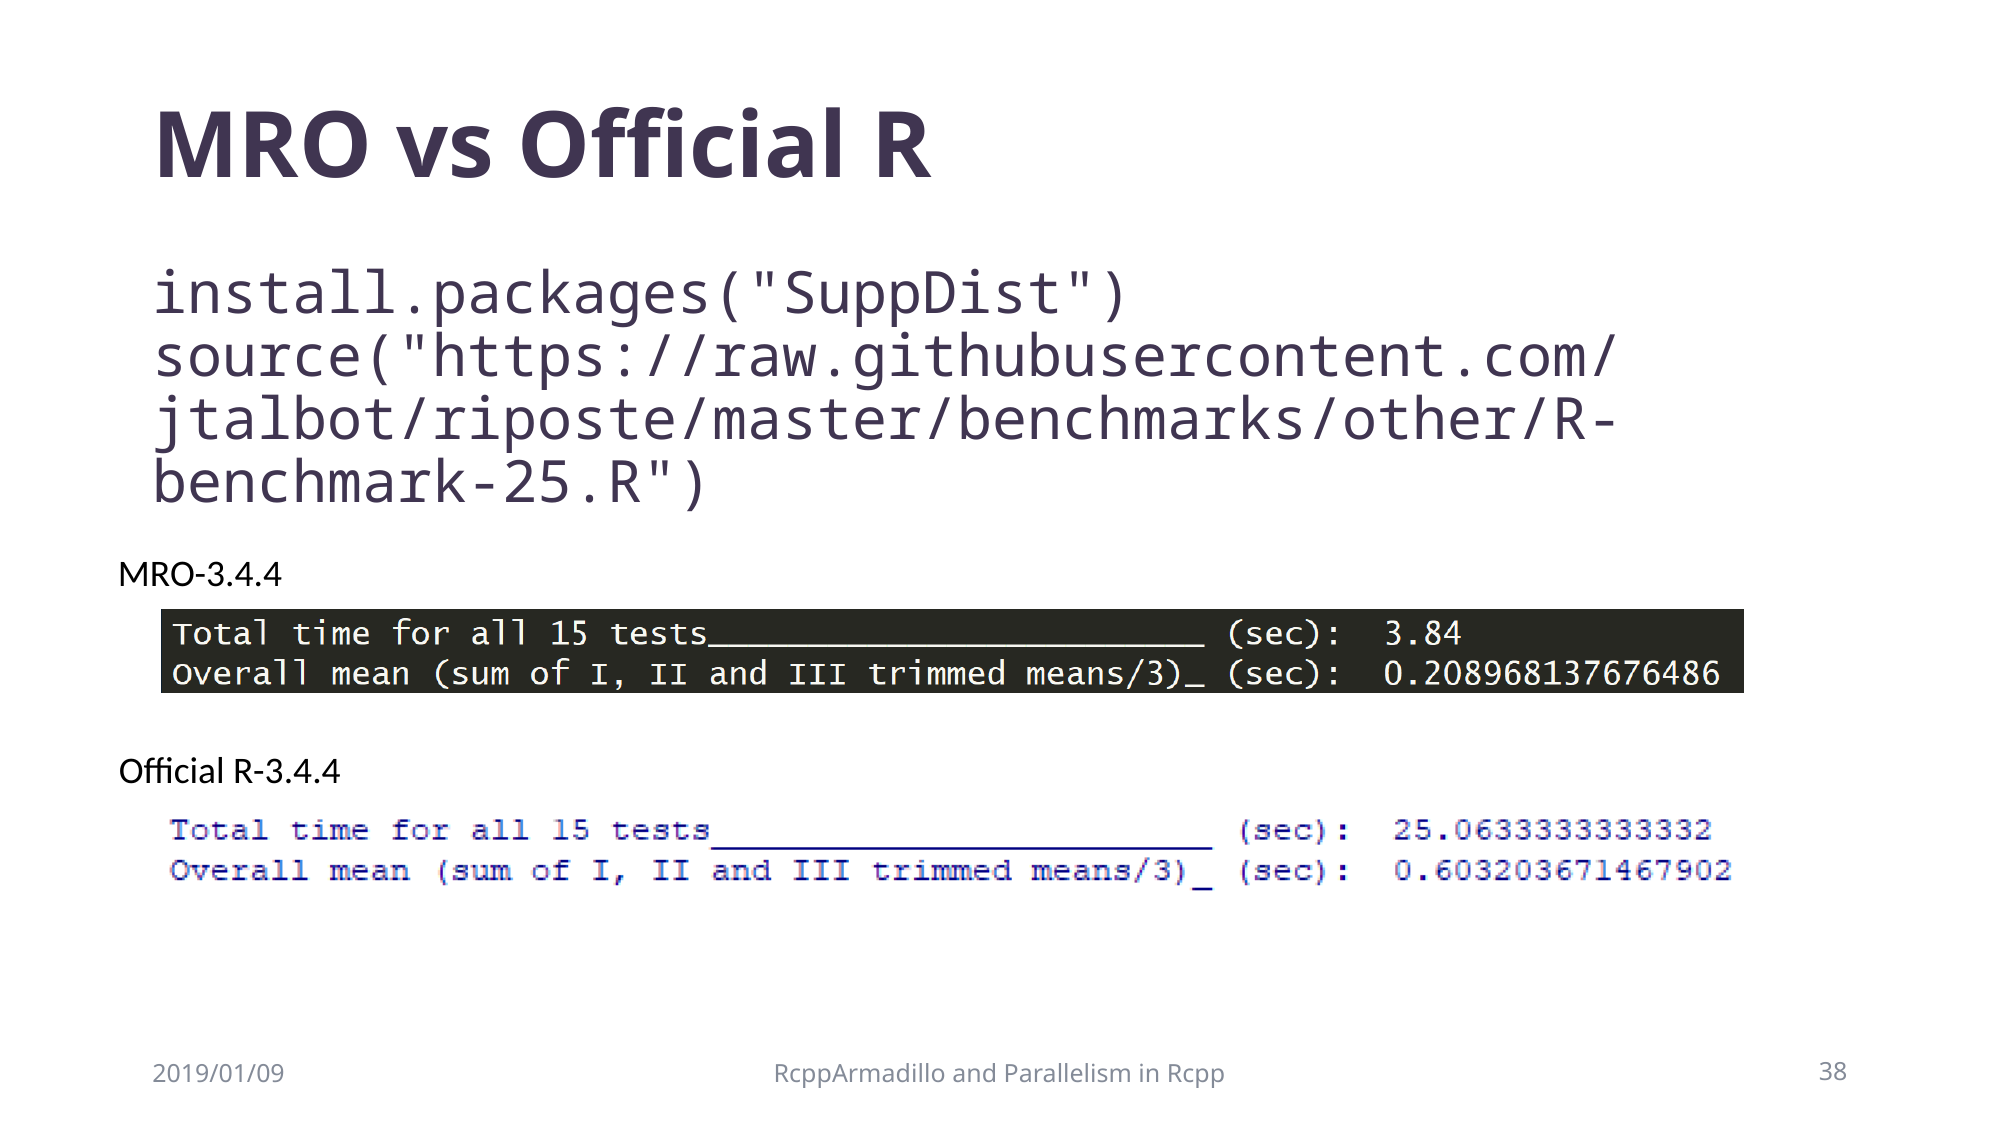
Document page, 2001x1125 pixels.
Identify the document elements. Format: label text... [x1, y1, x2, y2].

text_box MRO-3.4.4 [103, 541, 298, 602]
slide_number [137, 1042, 588, 1103]
slide_number 38 [1412, 1042, 1863, 1103]
list install.packages("SuppDist") source("https://raw.githubusercontent.com/jtalbot/riposte/master/benchmarks/other/R-benchmark-25.R") [137, 255, 1863, 1014]
footer RcppArmadillo and Parallelism in Rcpp [662, 1042, 1338, 1103]
picture [161, 609, 1744, 694]
text_box Official R-3.4.4 [104, 738, 356, 799]
picture [161, 798, 1745, 898]
title MRO vs Official R [137, 54, 1863, 241]
